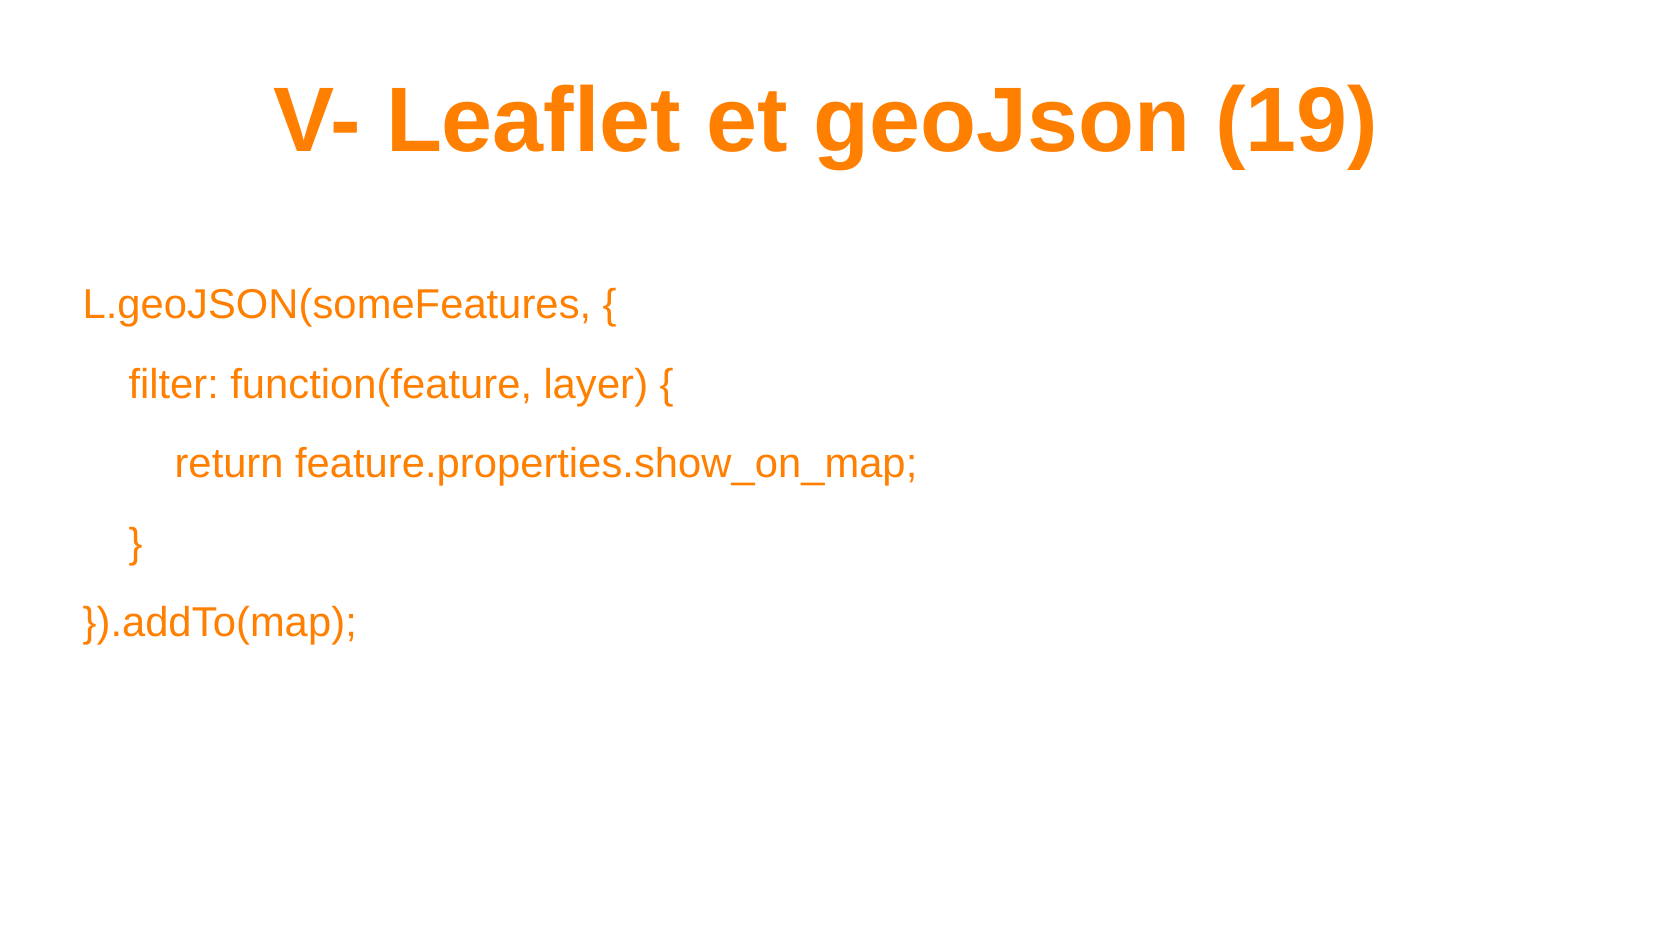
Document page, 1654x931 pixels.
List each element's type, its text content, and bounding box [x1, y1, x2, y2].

title V- Leaflet et geoJson (19) [82, 37, 1571, 193]
list L.geoJSON(someFeatures, { filter: function(feature, layer) { return feature.properties.show_on_map; } }).addTo(map); [82, 276, 1571, 817]
